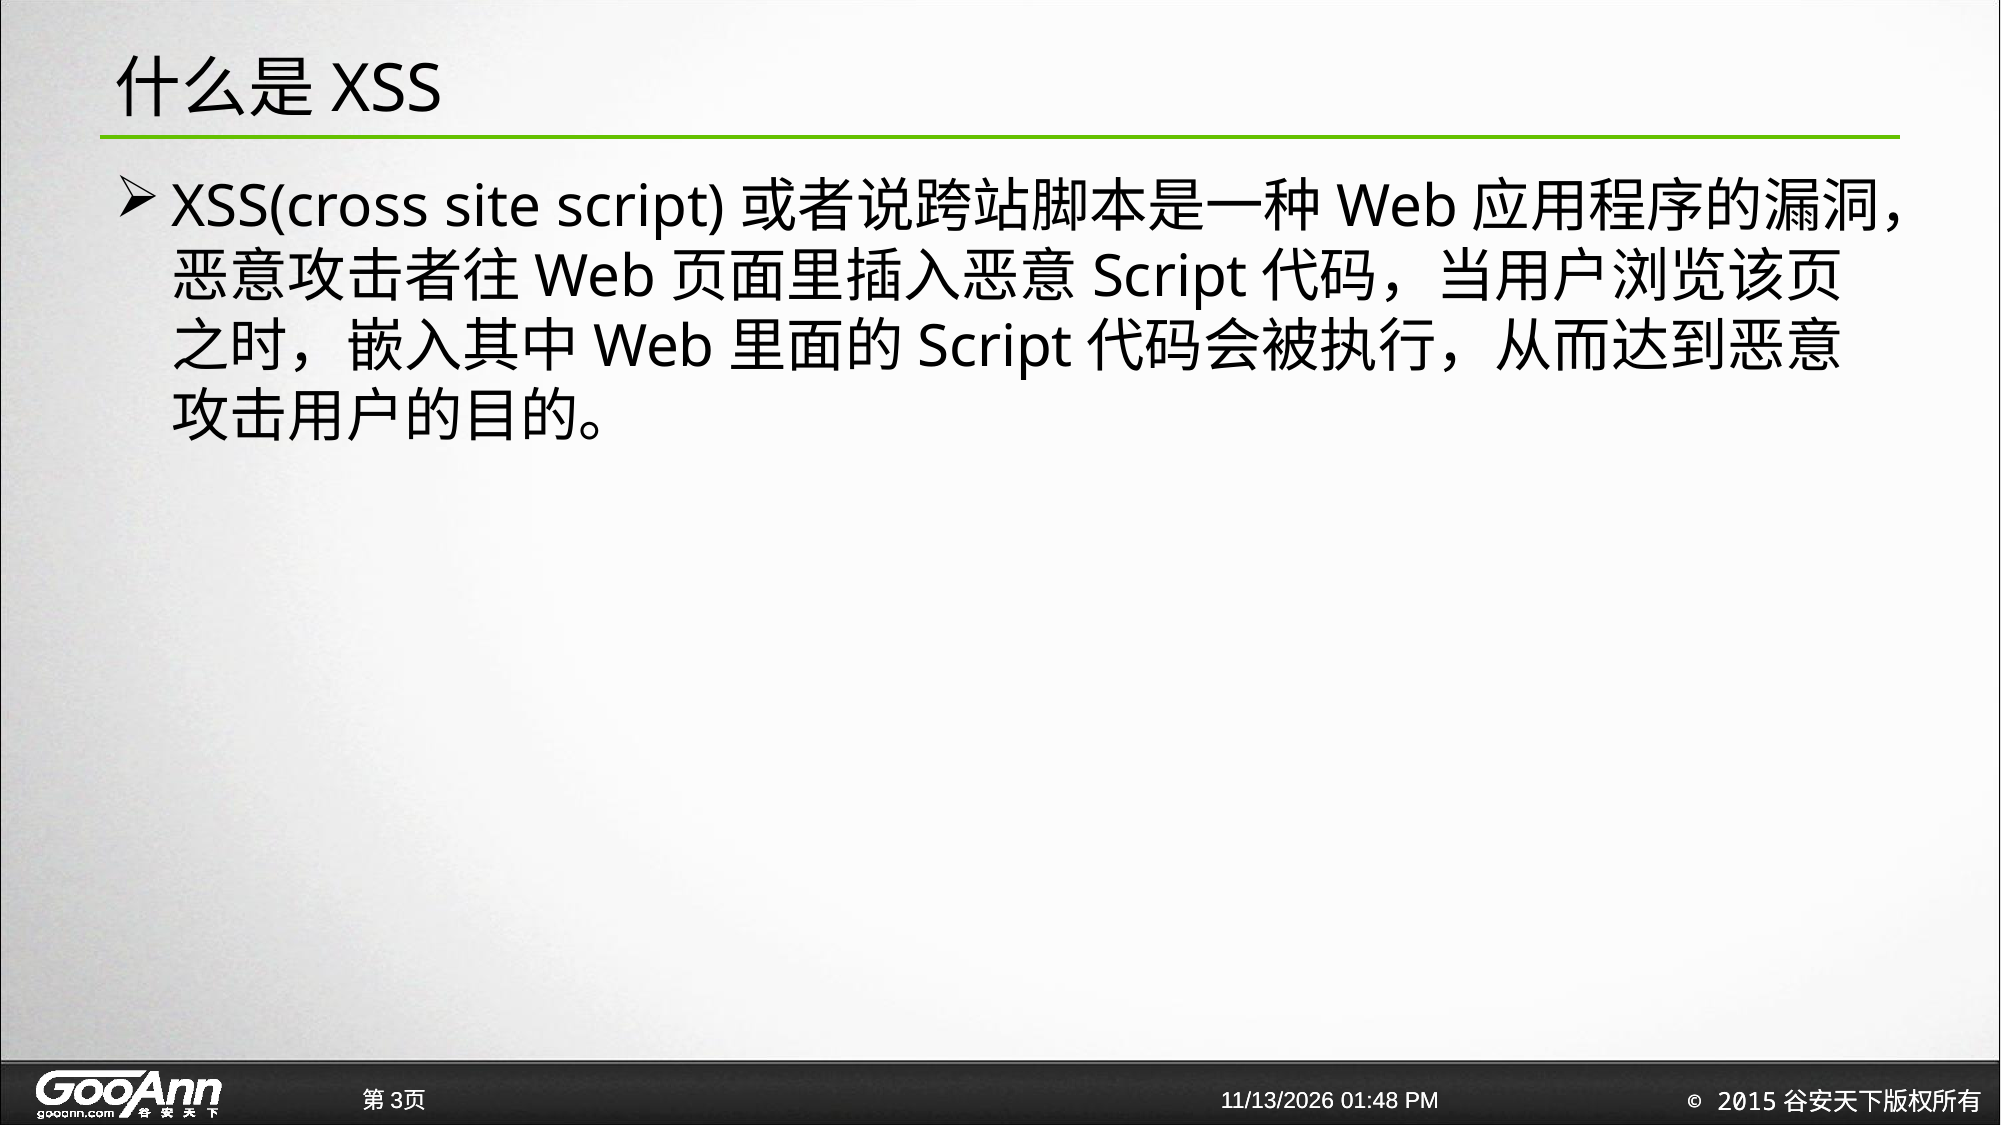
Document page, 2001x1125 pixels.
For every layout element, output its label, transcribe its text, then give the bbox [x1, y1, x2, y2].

picture [0, 0, 2001, 1125]
list XSS(cross site script)或者说跨站脚本是一种Web应用程序的漏洞，恶意攻击者往Web页面里插入恶意Script代码，当用户浏览该页之时，嵌入其中Web里面的Script代码会被执行，从而达到恶意攻击用户的目的。 [99, 160, 1900, 1005]
title 什么是XSS [99, 45, 1900, 126]
